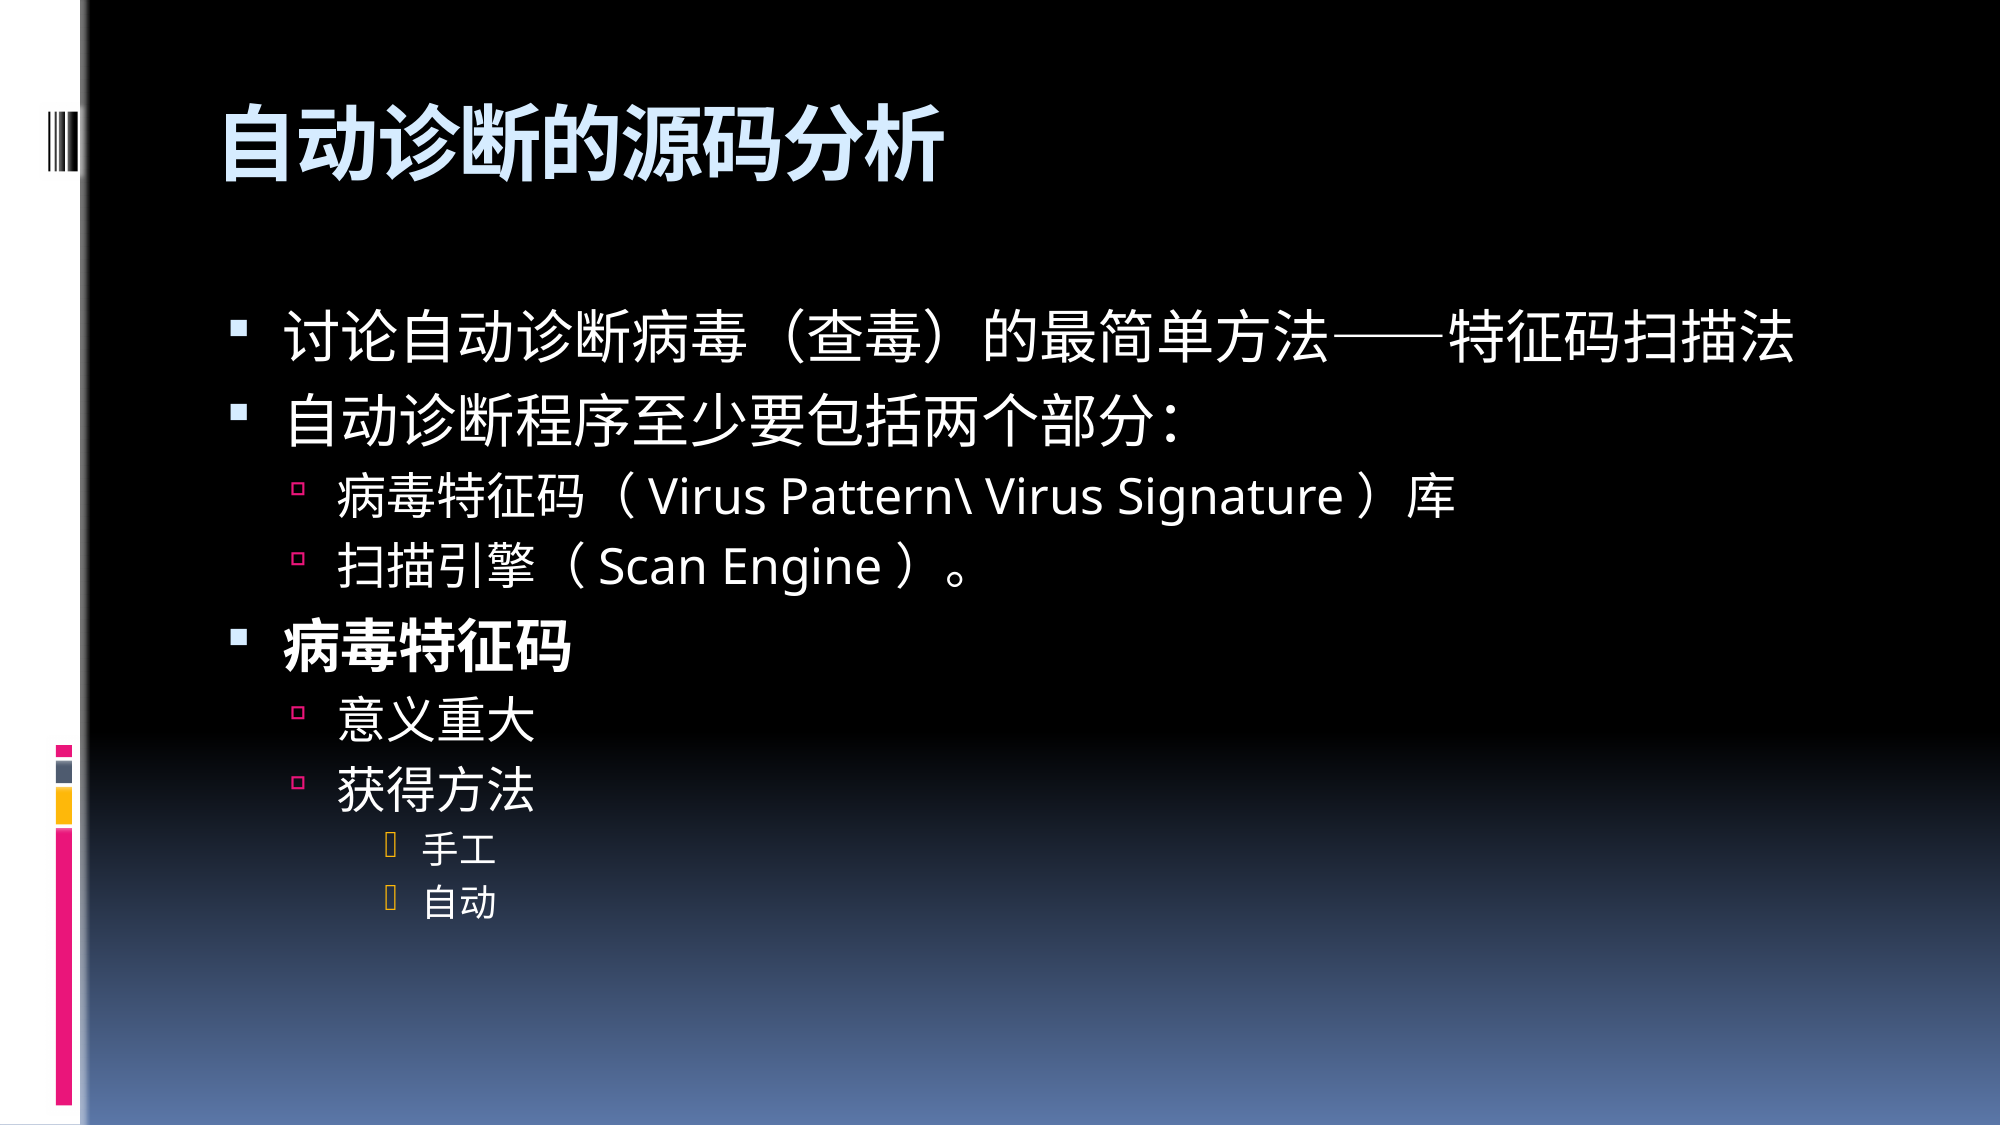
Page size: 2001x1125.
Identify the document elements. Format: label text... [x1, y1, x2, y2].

title 自动诊断的源码分析 [200, 83, 1900, 234]
list 讨论自动诊断病毒（查毒）的最简单方法——特征码扫描法 自动诊断程序至少要包括两个部分： 病毒特征码（Virus Pattern\ Virus Signature）库 扫描引擎（Scan Engine）。 病毒特征码 意义重大 获得方法 手工 自动 [200, 292, 1900, 1043]
